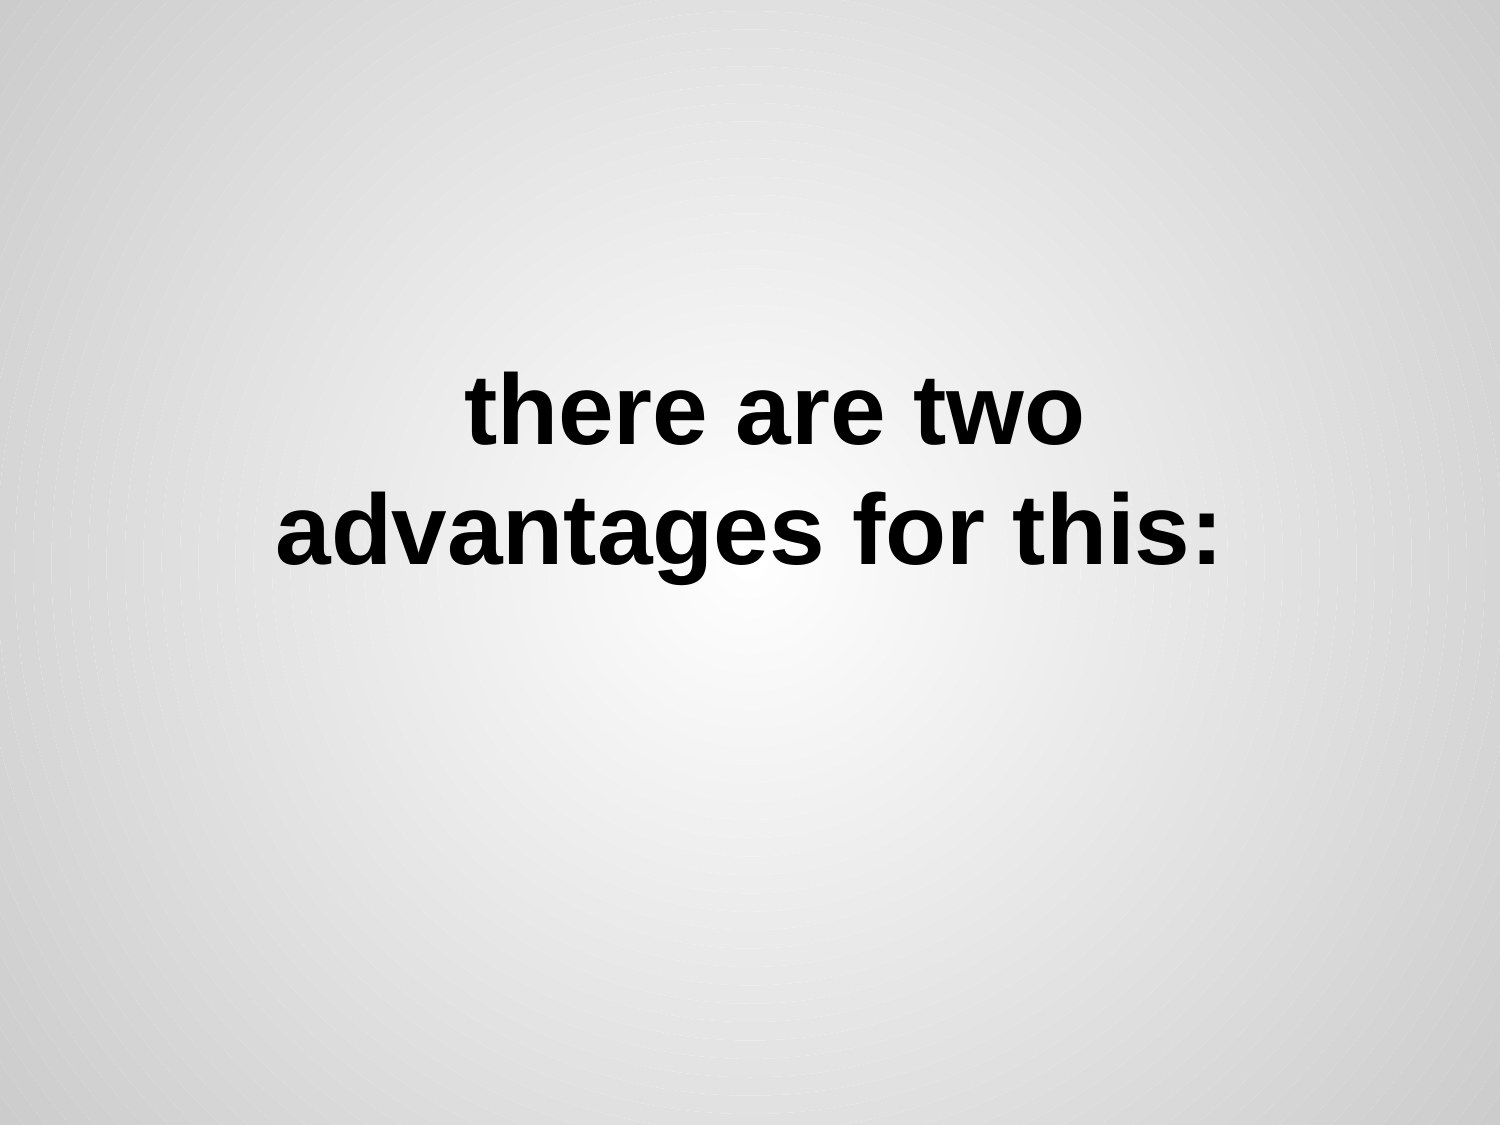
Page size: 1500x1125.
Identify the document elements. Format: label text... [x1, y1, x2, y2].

title there are two advantages for this: [112, 329, 1388, 600]
